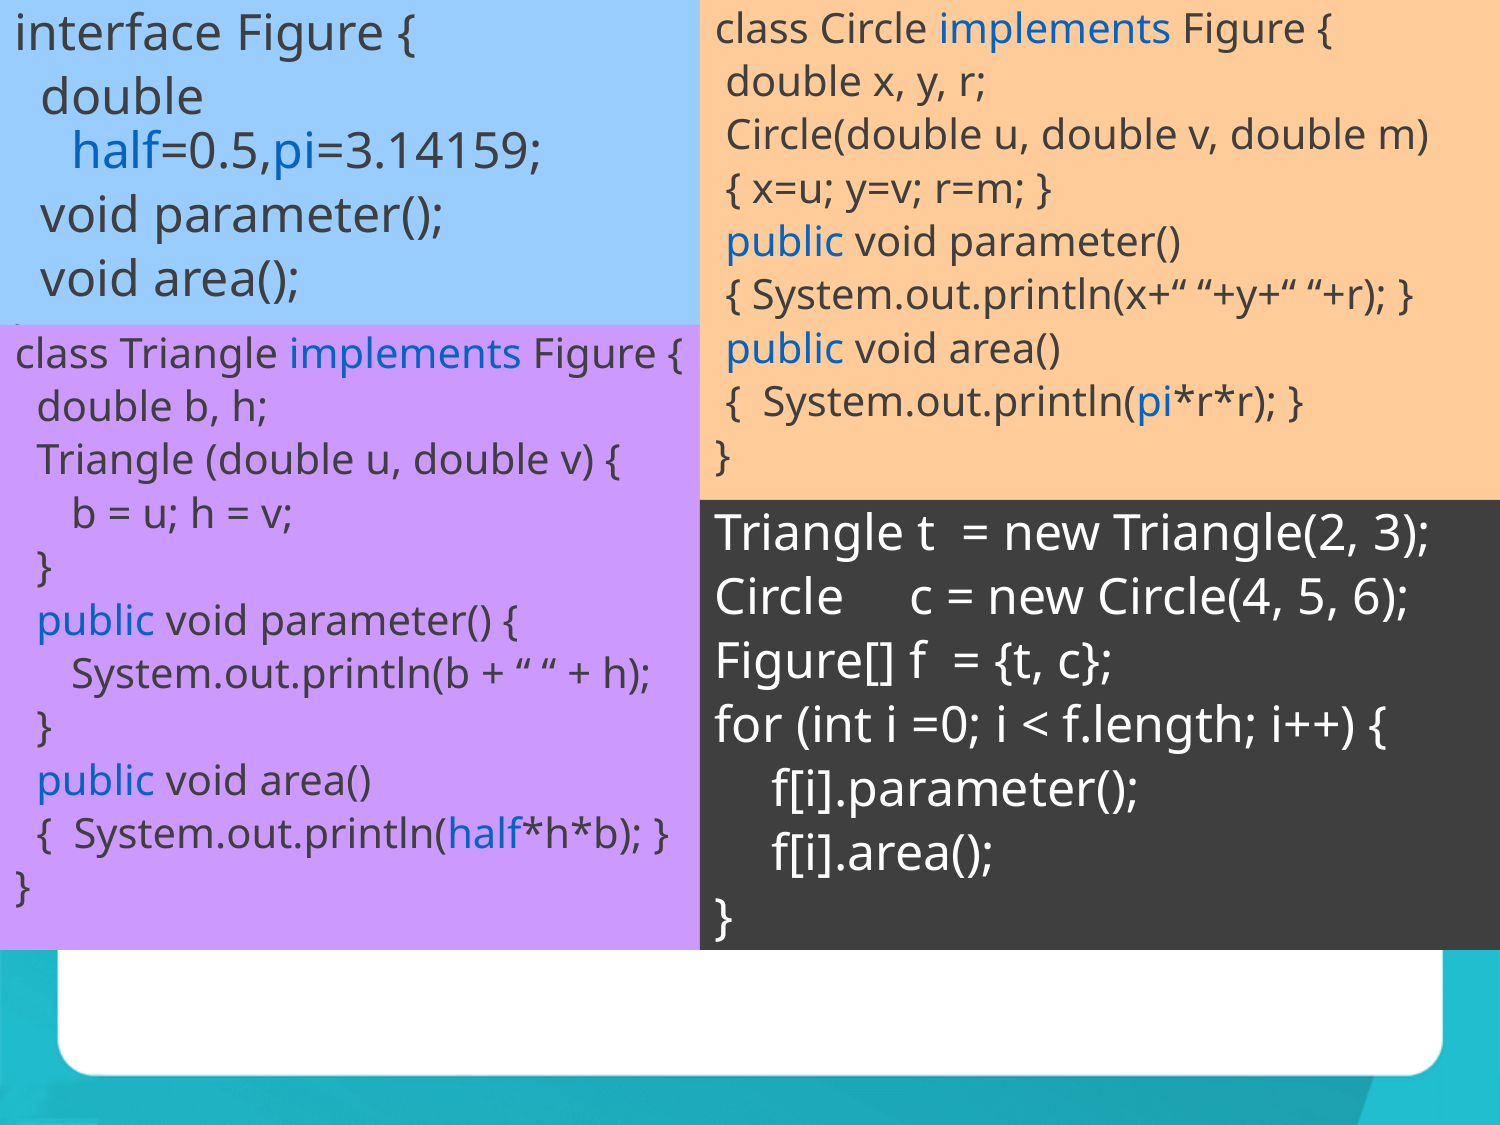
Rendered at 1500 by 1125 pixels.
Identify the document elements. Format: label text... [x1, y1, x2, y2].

text_box class Circle implements Figure { double x, y, r; Circle(double u, double v, double m) { x=u; y=v; r=m; } public void parameter() { System.out.println(x+“ “+y+“ “+r); } public void area() { System.out.println(pi*r*r); } } [699, 0, 1500, 499]
text_box class Triangle implements Figure { double b, h; Triangle (double u, double v) { b = u; h = v; } public void parameter() { System.out.println(b + “ “ + h); } public void area() { System.out.println(half*h*b); } } [0, 324, 699, 950]
picture [0, 950, 1500, 1125]
list 接口方法 无修饰 但在实现接口方法的类中，修饰符为public [75, 950, 1450, 1088]
text_box Triangle t = new Triangle(2, 3); Circle c = new Circle(4, 5, 6); Figure[] f = {t, c}; for (int i =0; i < f.length; i++) { f[i].parameter(); f[i].area(); } [699, 499, 1500, 950]
text_box interface Figure { double half=0.5,pi=3.14159; void parameter(); void area(); } [0, 0, 699, 324]
